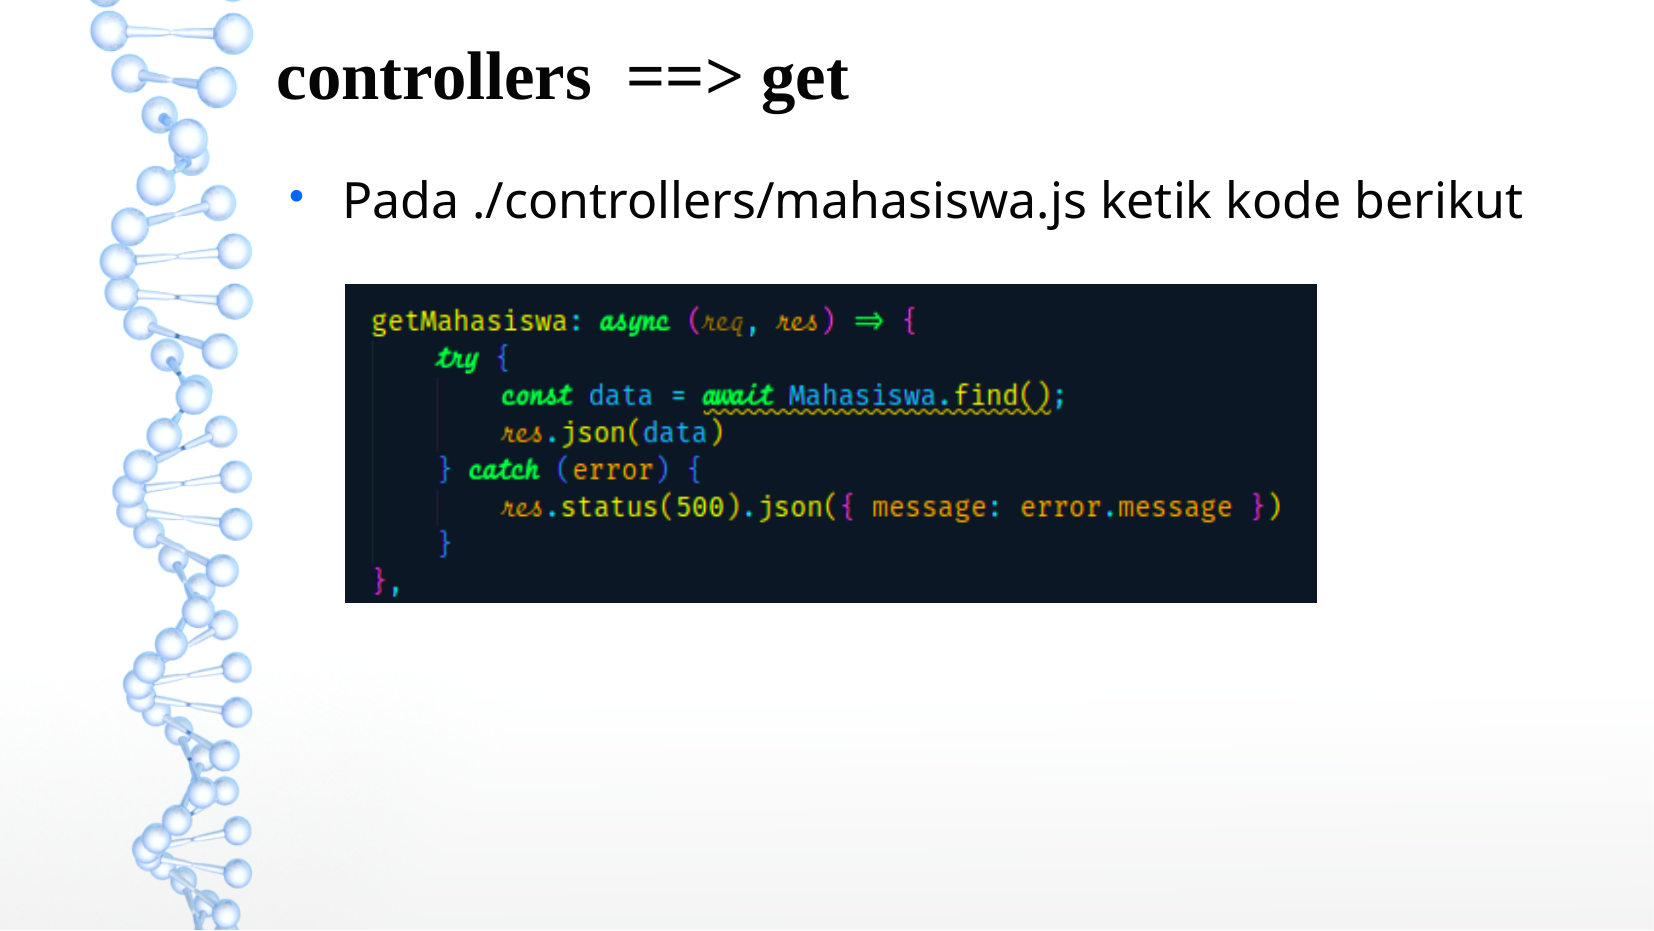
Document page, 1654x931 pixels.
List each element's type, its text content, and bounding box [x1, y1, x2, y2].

text_box Pada ./controllers/mahasiswa.js ketik kode berikut [271, 164, 1557, 920]
text_box controllers ==> get [259, 0, 1589, 154]
picture [0, 0, 1654, 930]
